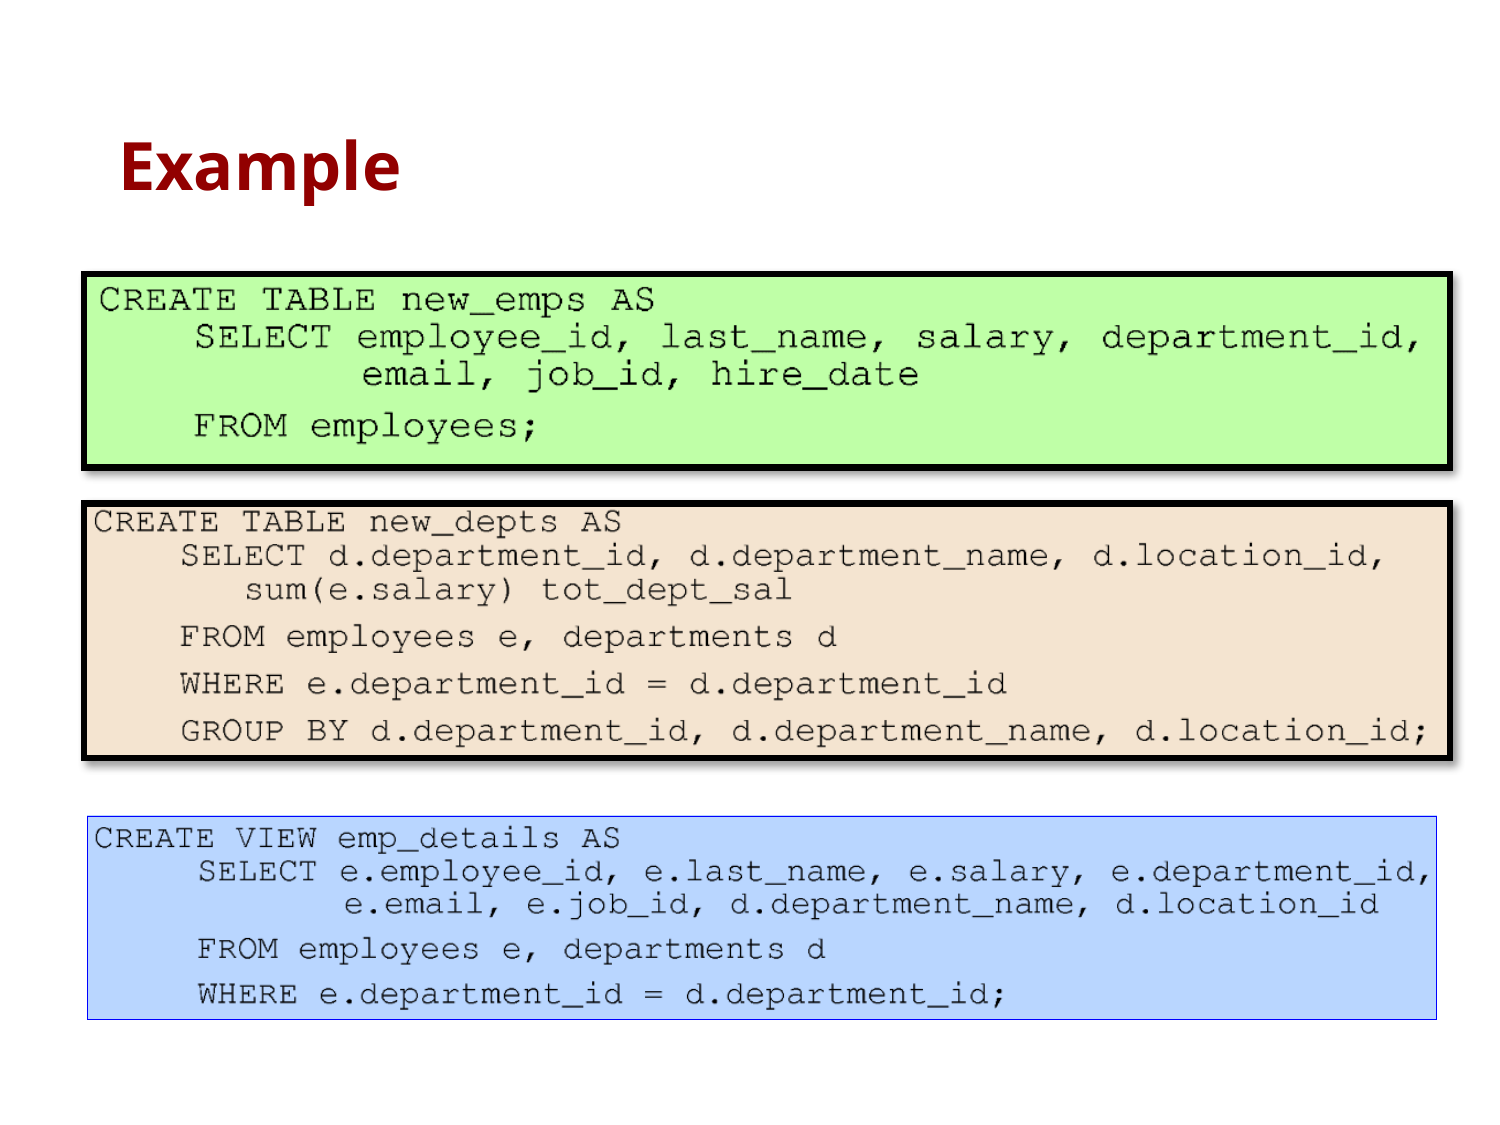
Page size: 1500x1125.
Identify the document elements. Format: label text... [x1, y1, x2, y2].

picture [87, 815, 1437, 1020]
title Example [103, 59, 1397, 270]
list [87, 277, 1447, 465]
picture [87, 506, 1448, 756]
